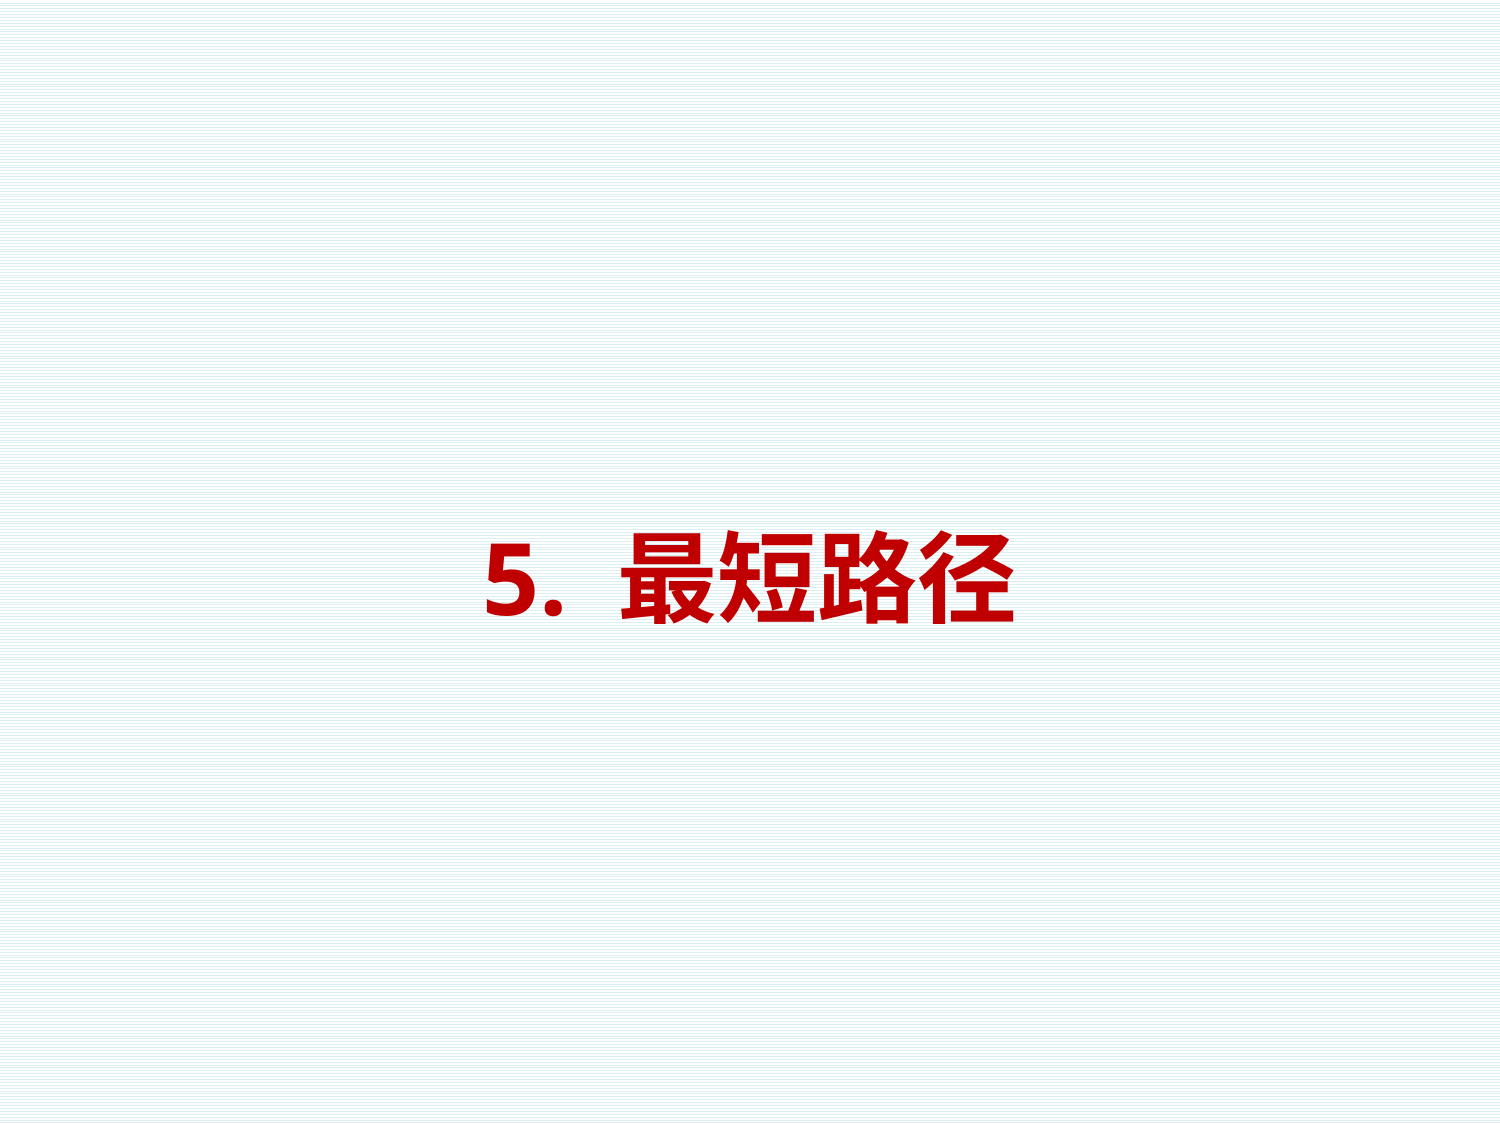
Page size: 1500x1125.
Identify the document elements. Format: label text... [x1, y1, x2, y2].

title 5. 最短路径 [0, 481, 1500, 669]
